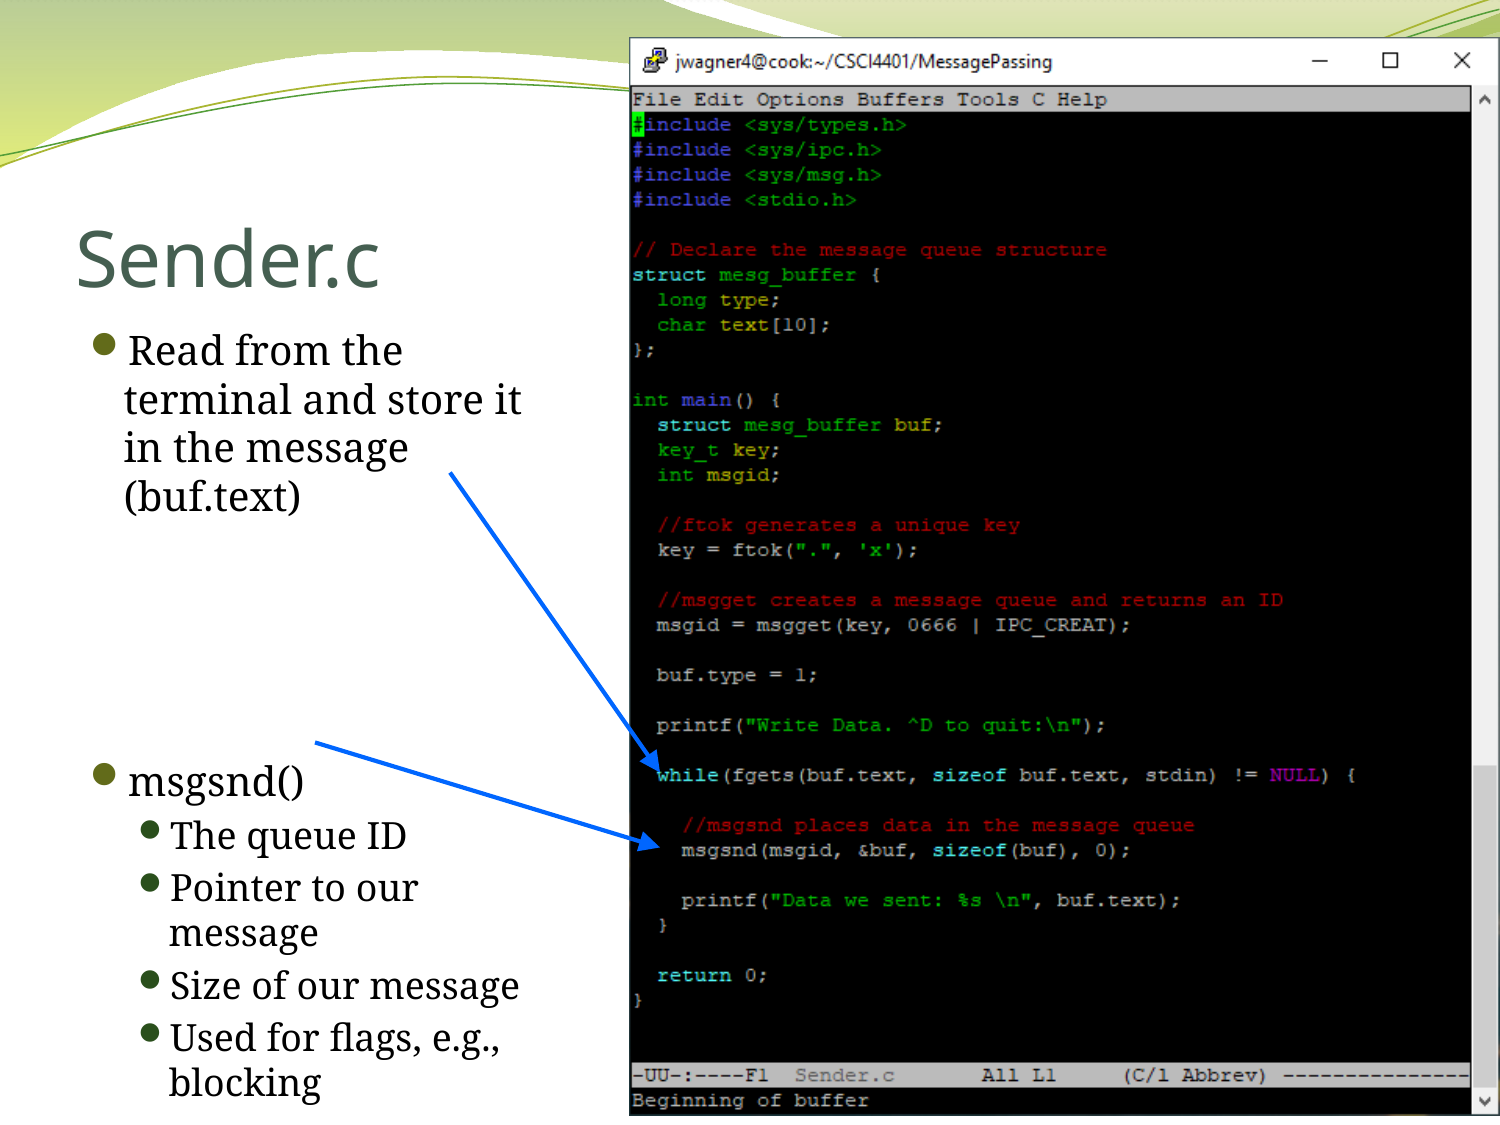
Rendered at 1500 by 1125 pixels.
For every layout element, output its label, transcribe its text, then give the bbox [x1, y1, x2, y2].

list Read from the terminal and store it in the message (buf.text) msgsnd() The queue ID Pointer to our message Size of our message Used for flags, e.g., blocking [75, 317, 585, 1038]
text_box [314, 742, 660, 848]
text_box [449, 472, 660, 742]
title Sender.c [75, 115, 629, 303]
picture [629, 36, 1500, 1116]
